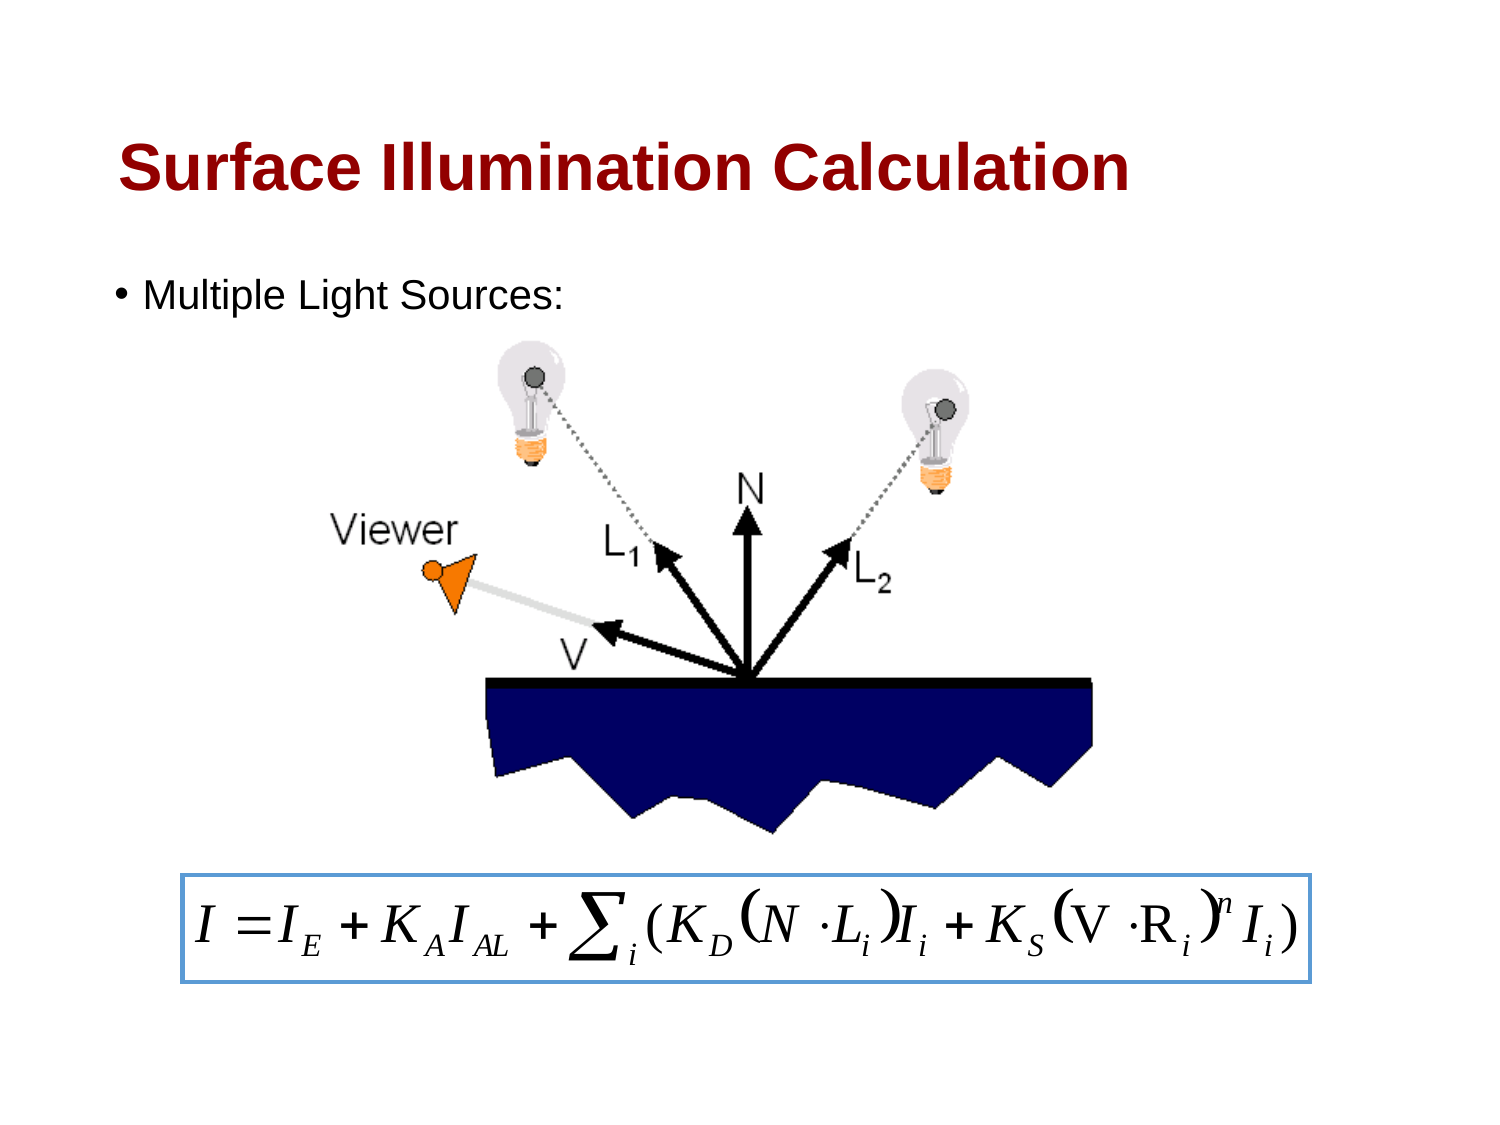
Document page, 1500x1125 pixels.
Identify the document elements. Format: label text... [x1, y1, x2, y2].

picture [315, 324, 1104, 844]
list Multiple Light Sources: [99, 265, 1394, 980]
title Surface Illumination Calculation [103, 59, 1397, 278]
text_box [184, 877, 1308, 980]
